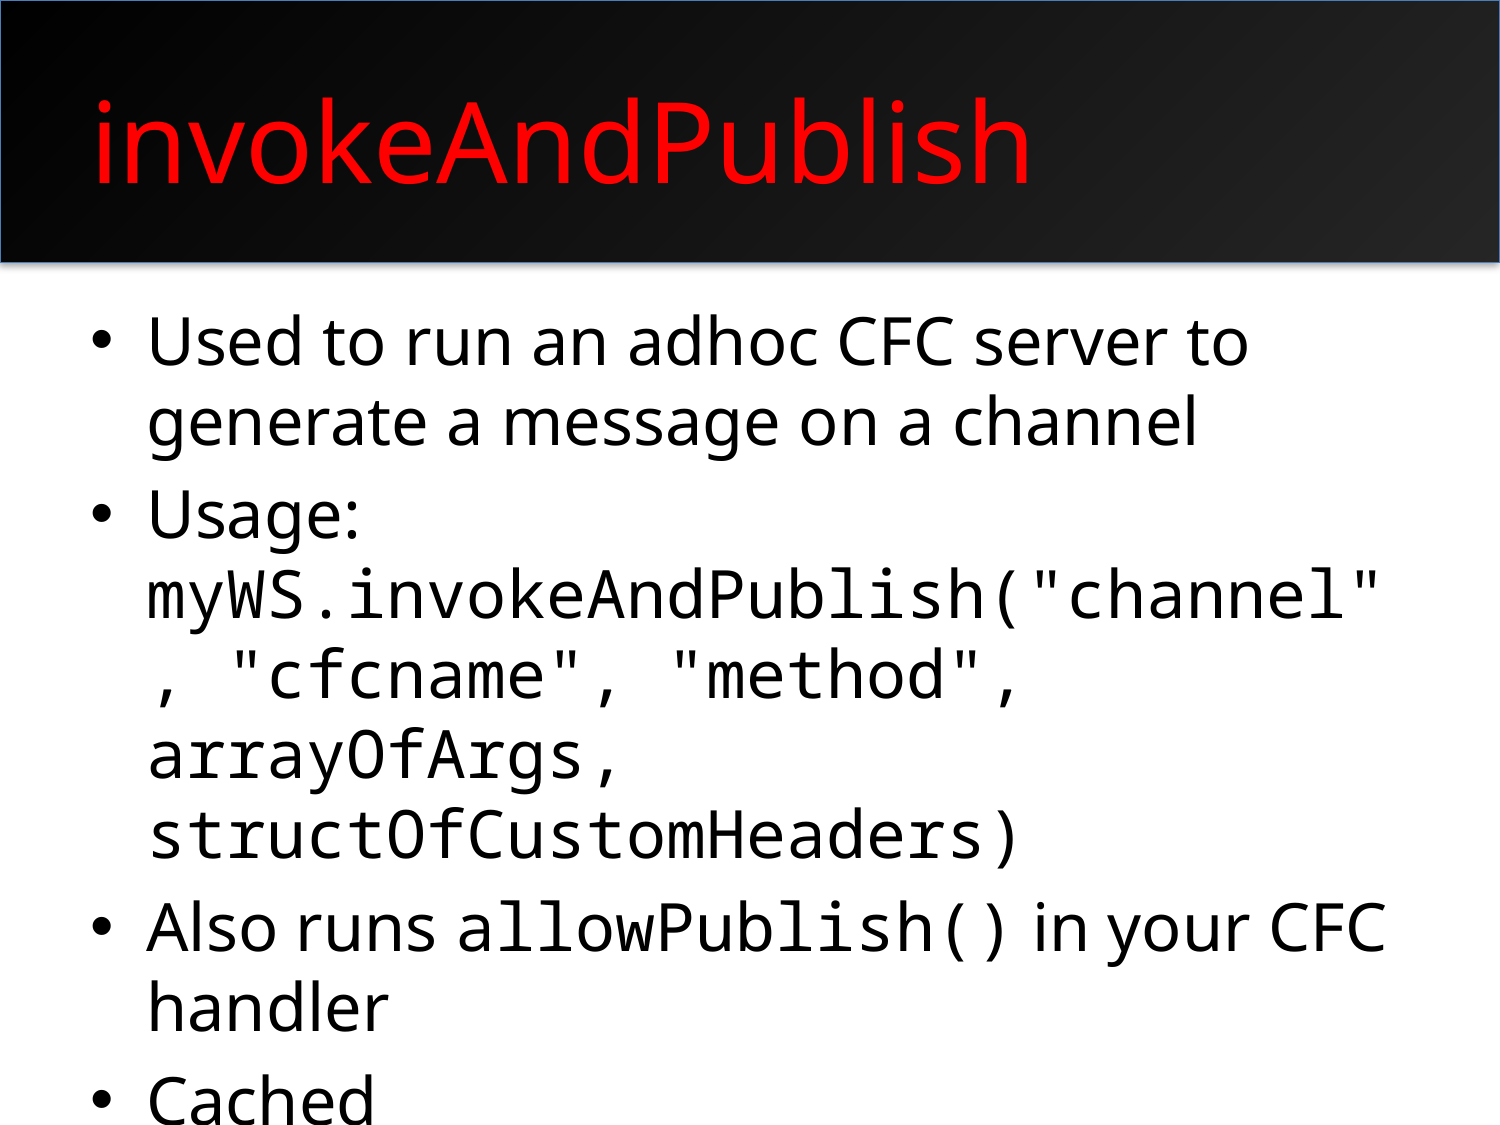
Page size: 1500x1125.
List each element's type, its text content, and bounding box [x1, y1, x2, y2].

list Used to run an adhoc CFC server to generate a message on a channel Usage: myWS.invokeAndPublish("channel", "cfcname", "method", arrayOfArgs, structOfCustomHeaders) Also runs allowPublish() in your CFC handler Cached [75, 291, 1425, 1098]
title invokeAndPublish [75, 45, 1425, 233]
